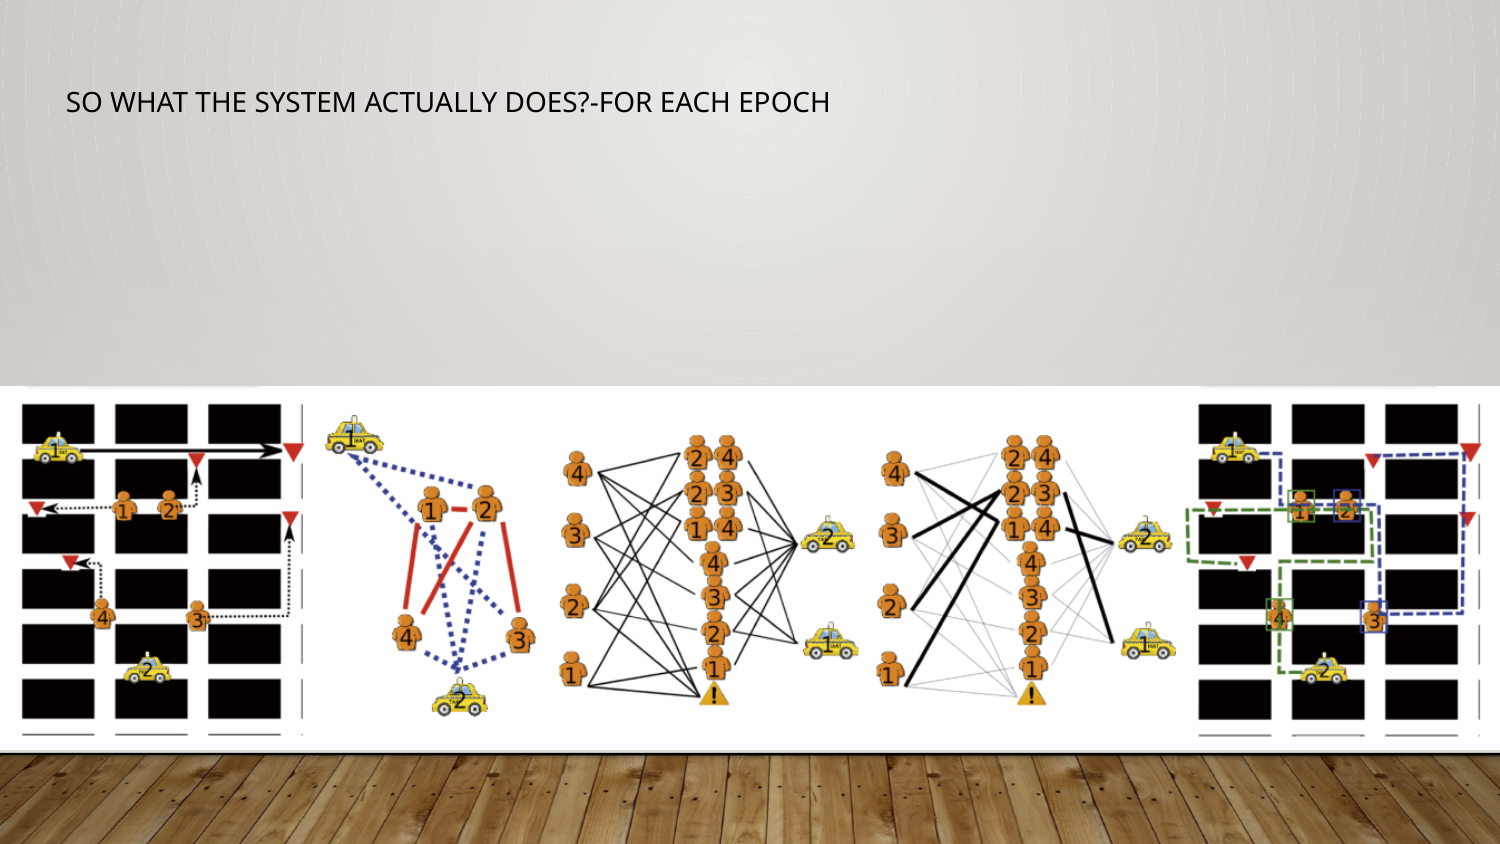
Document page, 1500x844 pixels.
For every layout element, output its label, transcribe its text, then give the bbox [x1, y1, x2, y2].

text_box [15, 174, 1413, 385]
picture [0, 386, 1500, 751]
picture [0, 755, 1500, 844]
text_box So what the system actually does?-For Each Epoch [51, 72, 1449, 167]
